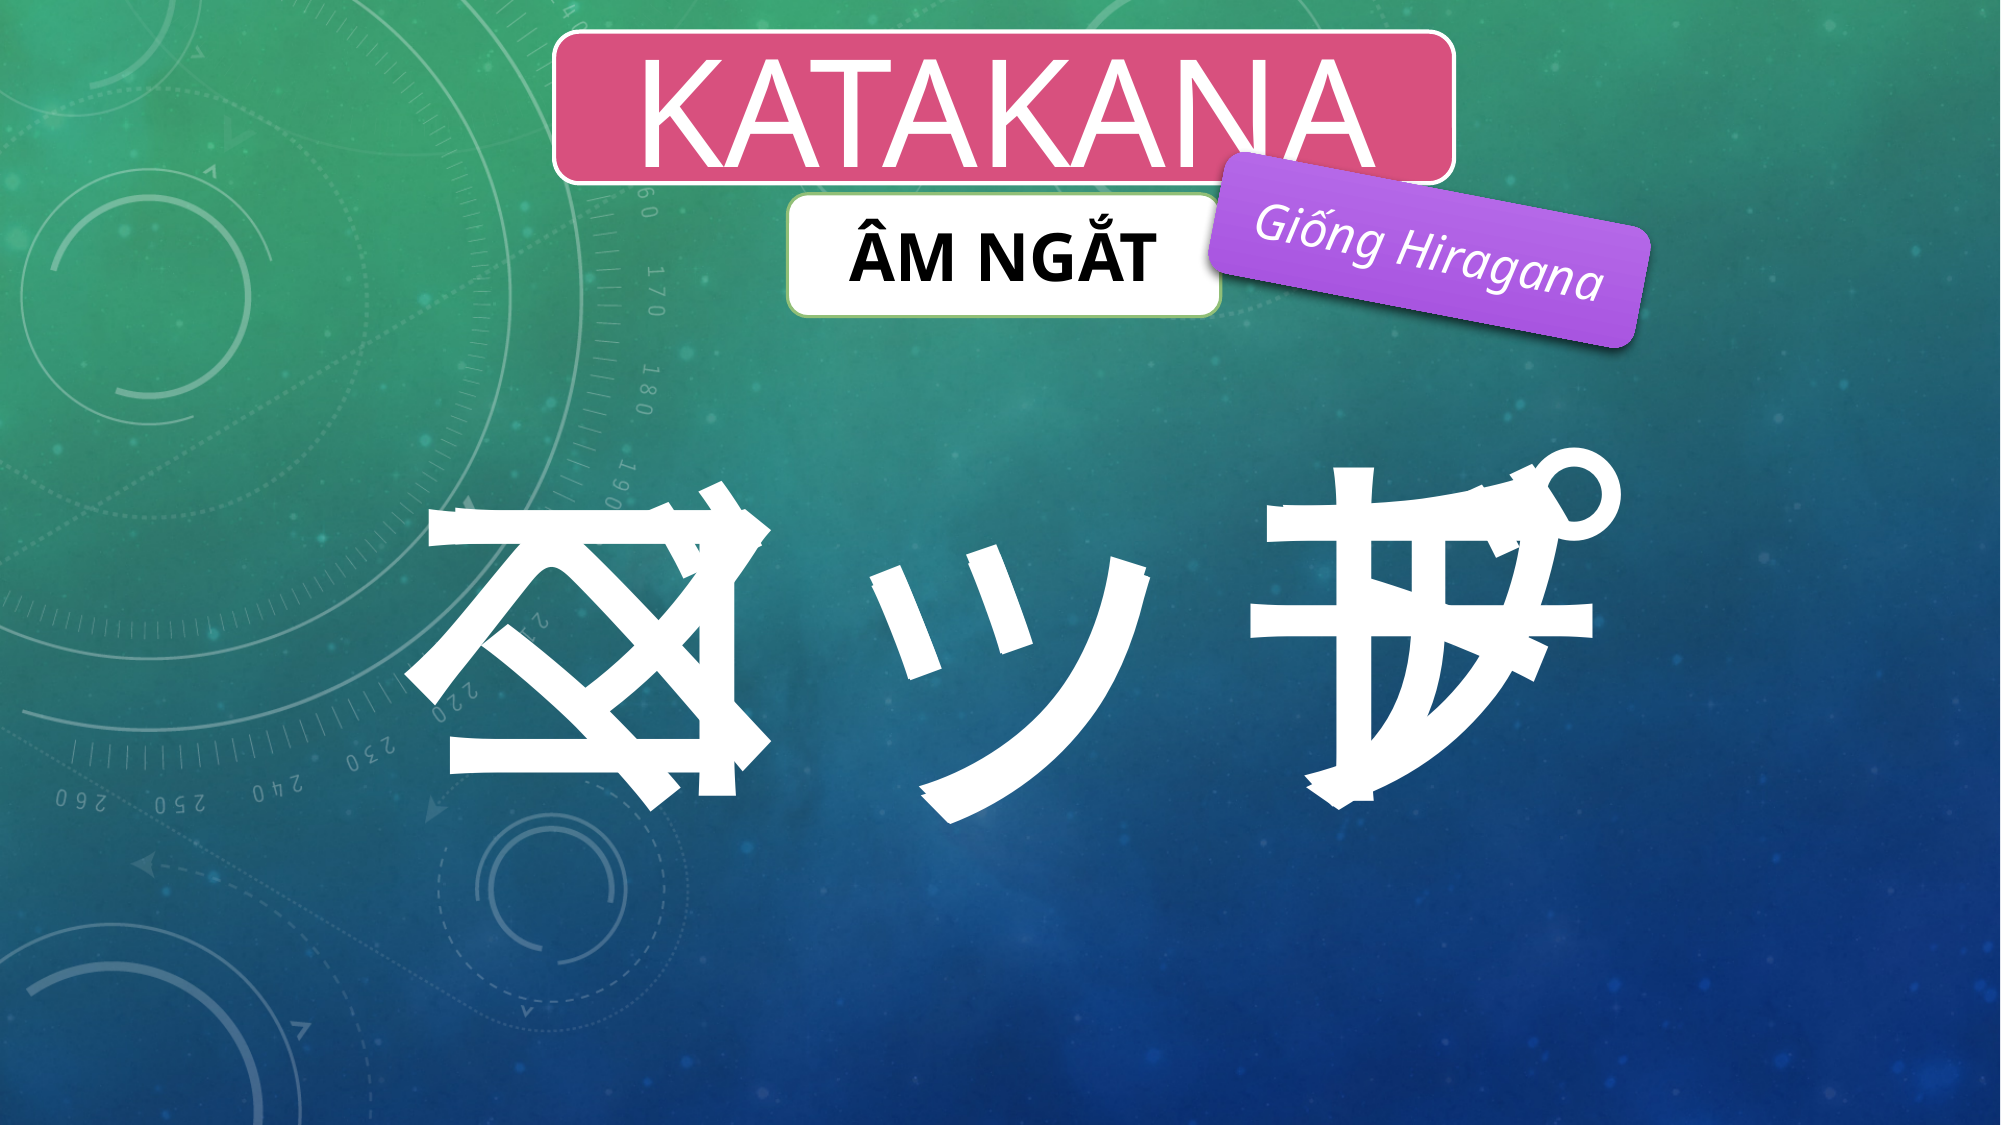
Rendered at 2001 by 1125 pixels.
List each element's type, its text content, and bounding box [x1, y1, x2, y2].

picture [0, 0, 2001, 1125]
text_box KATAKANA [552, 29, 1457, 186]
text_box マッチ [255, 372, 1761, 885]
text_box ベッド [251, 361, 1757, 874]
text_box ÂM NGẮT [785, 192, 1223, 319]
text_box Giống Hiragana [1208, 152, 1651, 348]
